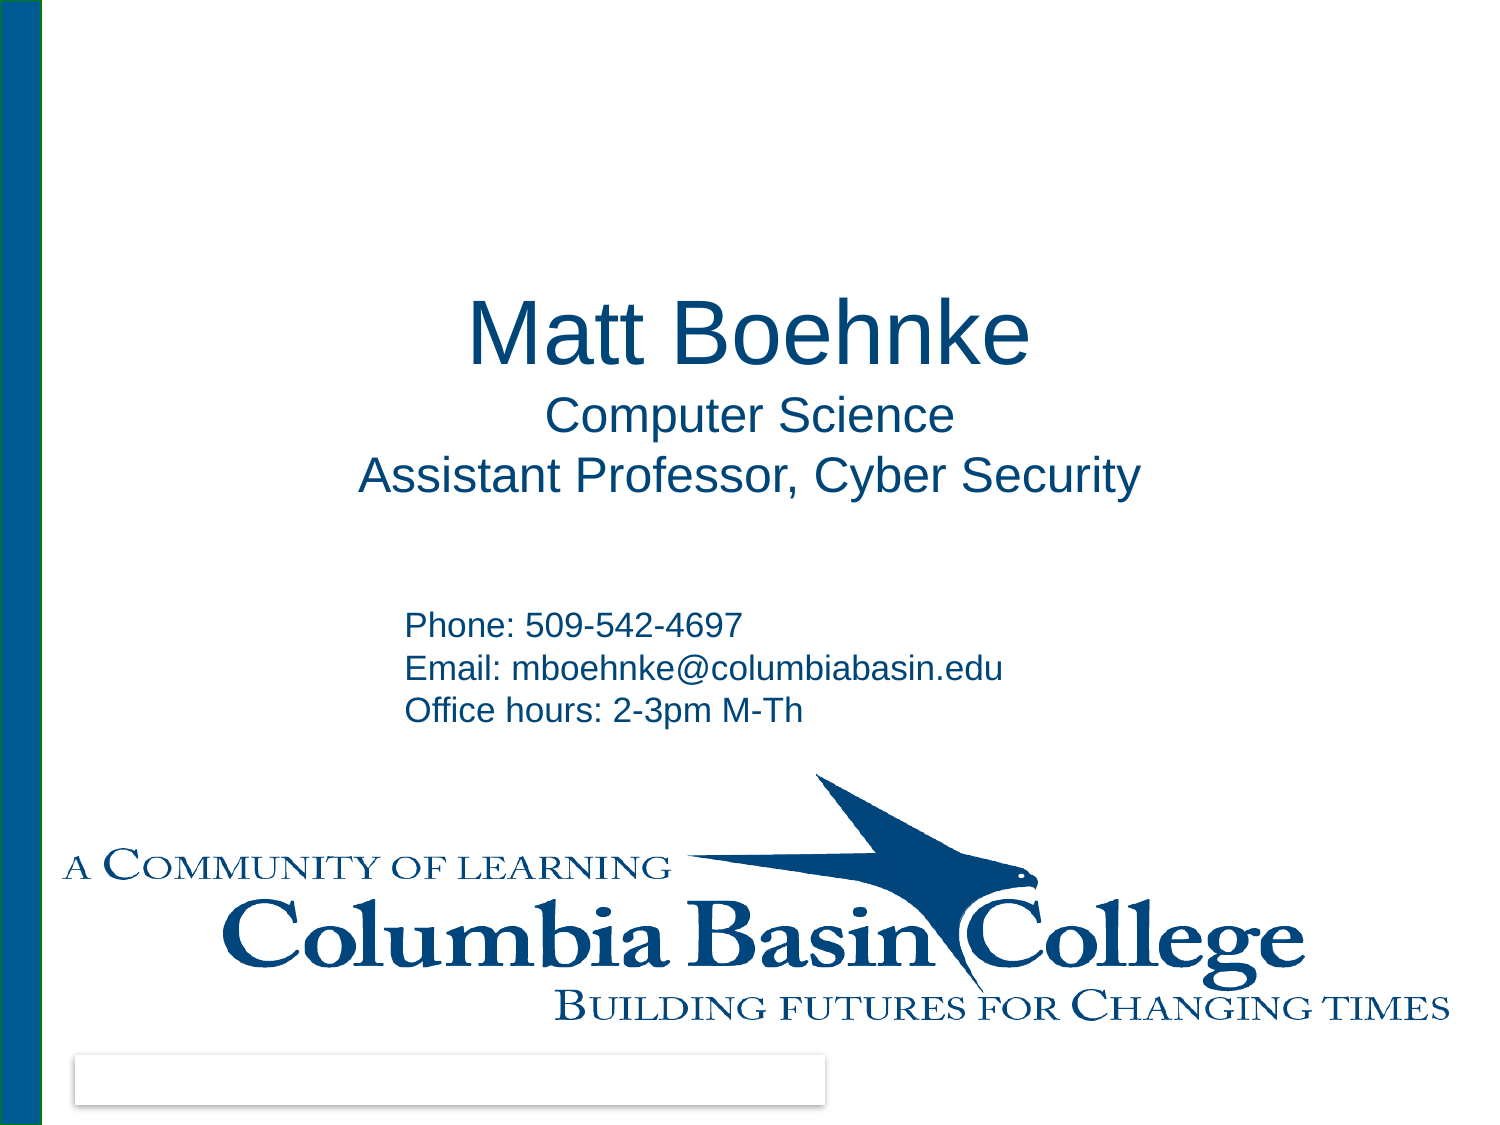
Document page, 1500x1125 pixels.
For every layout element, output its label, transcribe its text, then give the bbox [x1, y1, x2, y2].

text_box [72, 1060, 828, 1108]
title Matt Boehnke Computer Science Assistant Professor, Cyber Security [75, 200, 1425, 575]
picture [62, 774, 1451, 1051]
list Phone: 509-542-4697 Email: mboehnke@columbiabasin.edu Office hours: 2-3pm M-Th [75, 575, 1425, 738]
